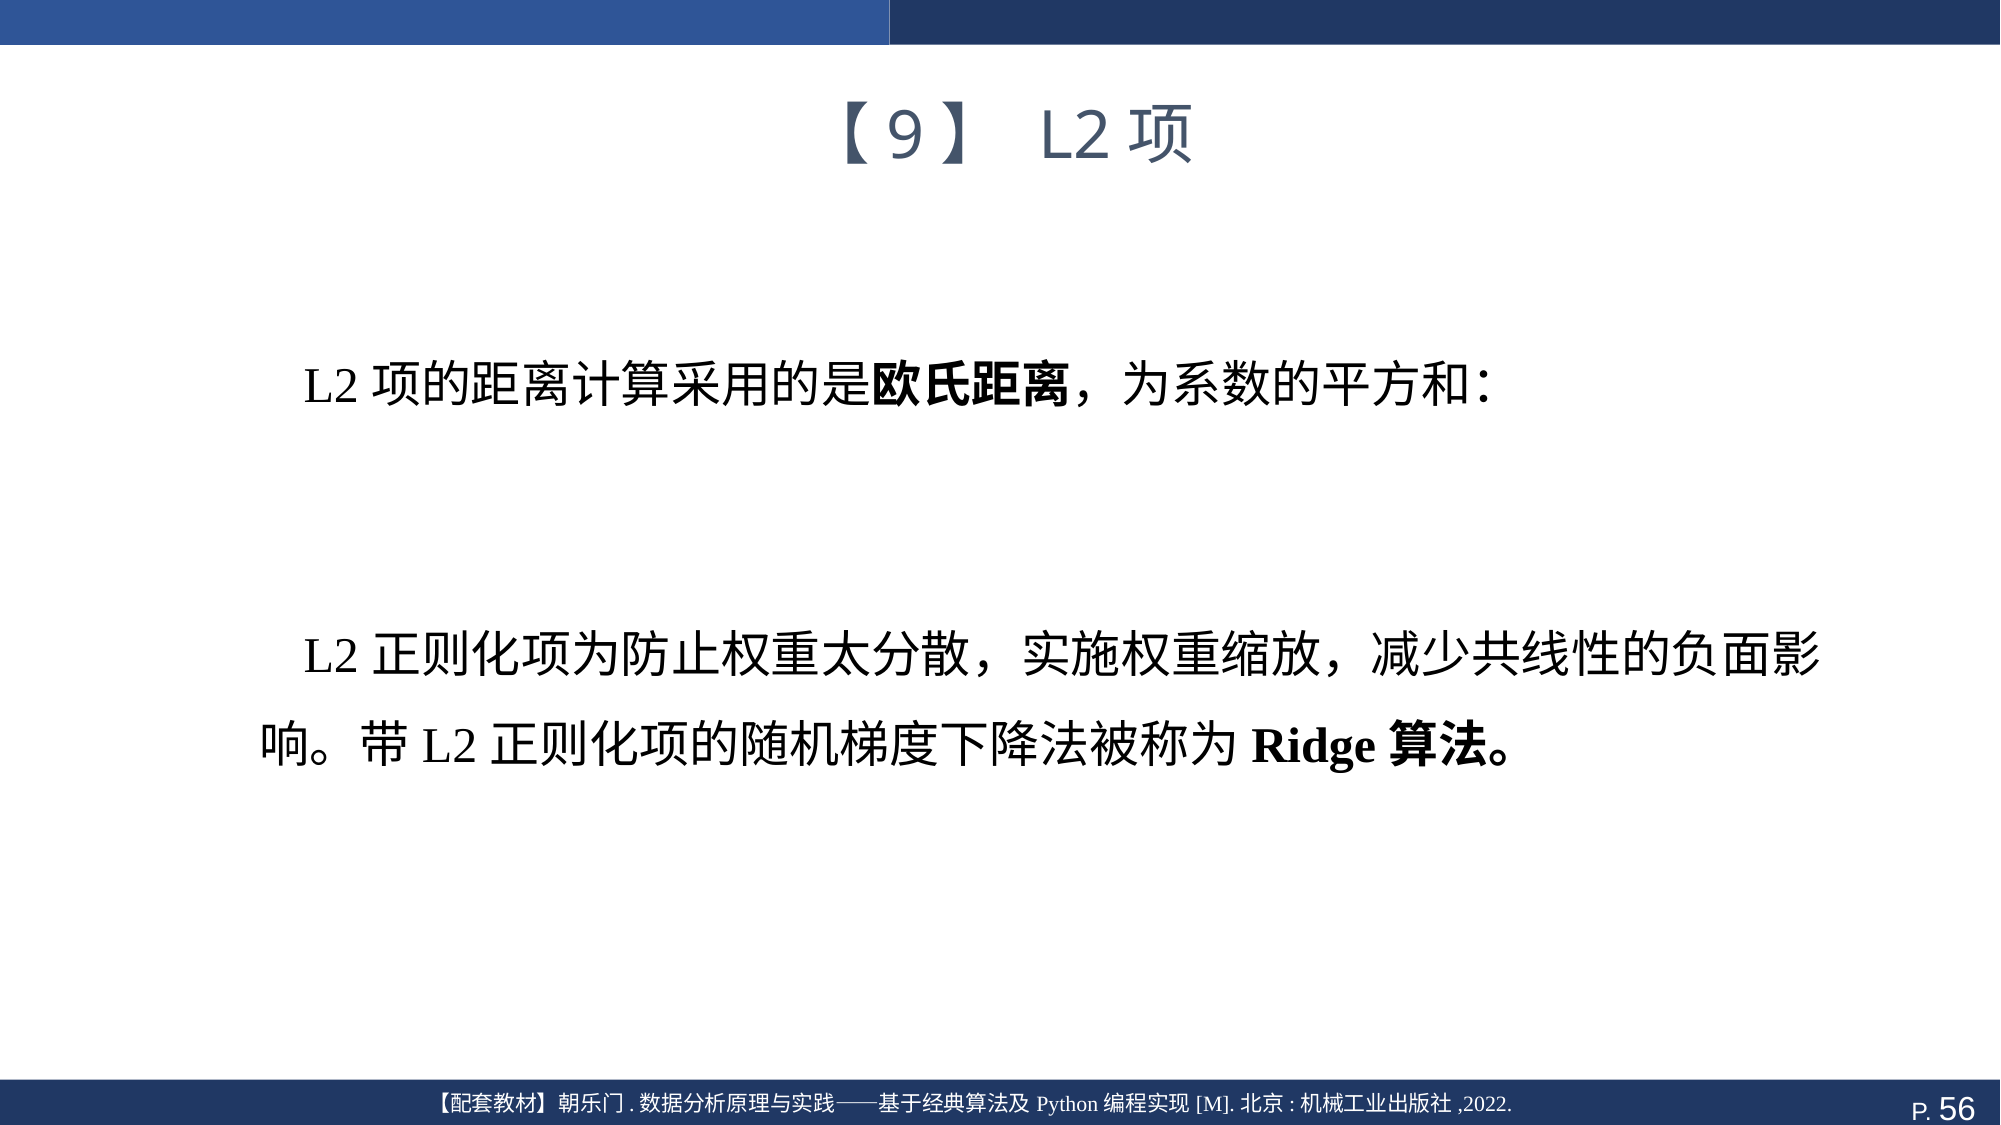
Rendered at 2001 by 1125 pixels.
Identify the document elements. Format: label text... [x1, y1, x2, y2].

title 【9】 L2项 [64, 64, 1934, 200]
